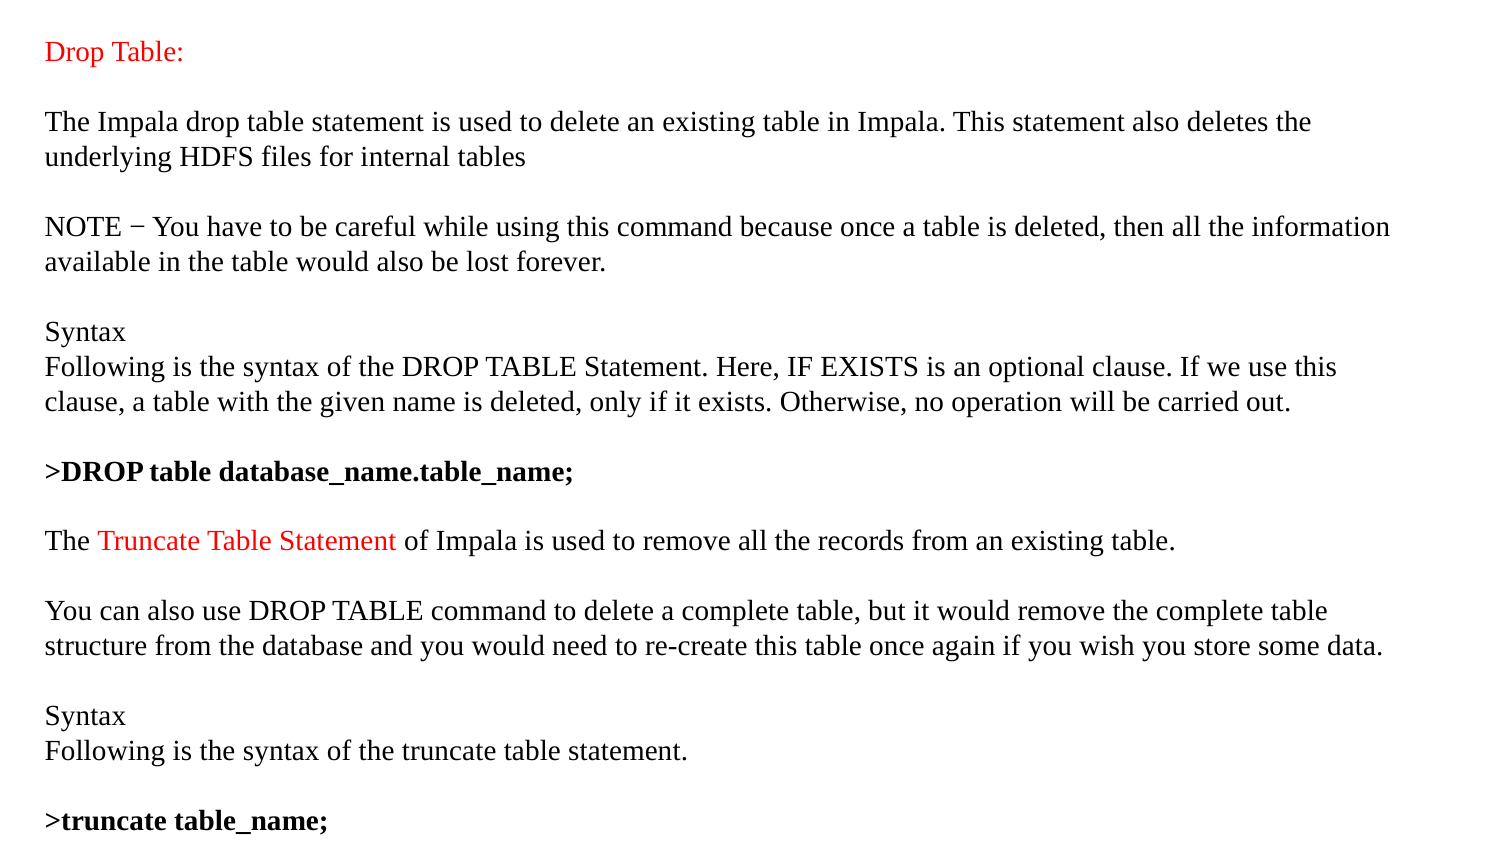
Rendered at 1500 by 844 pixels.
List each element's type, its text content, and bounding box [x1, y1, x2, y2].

text_box Drop Table: The Impala drop table statement is used to delete an existing table in Impala. This statement also deletes the underlying HDFS files for internal tables NOTE − You have to be careful while using this command because once a table is deleted, then all the information available in the table would also be lost forever. Syntax Following is the syntax of the DROP TABLE Statement. Here, IF EXISTS is an optional clause. If we use this clause, a table with the given name is deleted, only if it exists. Otherwise, no operation will be carried out. >DROP table database_name.table_name; The Truncate Table Statement of Impala is used to remove all the records from an existing table. You can also use DROP TABLE command to delete a complete table, but it would remove the complete table structure from the database and you would need to re-create this table once again if you wish you store some data. Syntax Following is the syntax of the truncate table statement. >truncate table_name; [29, 24, 1428, 844]
